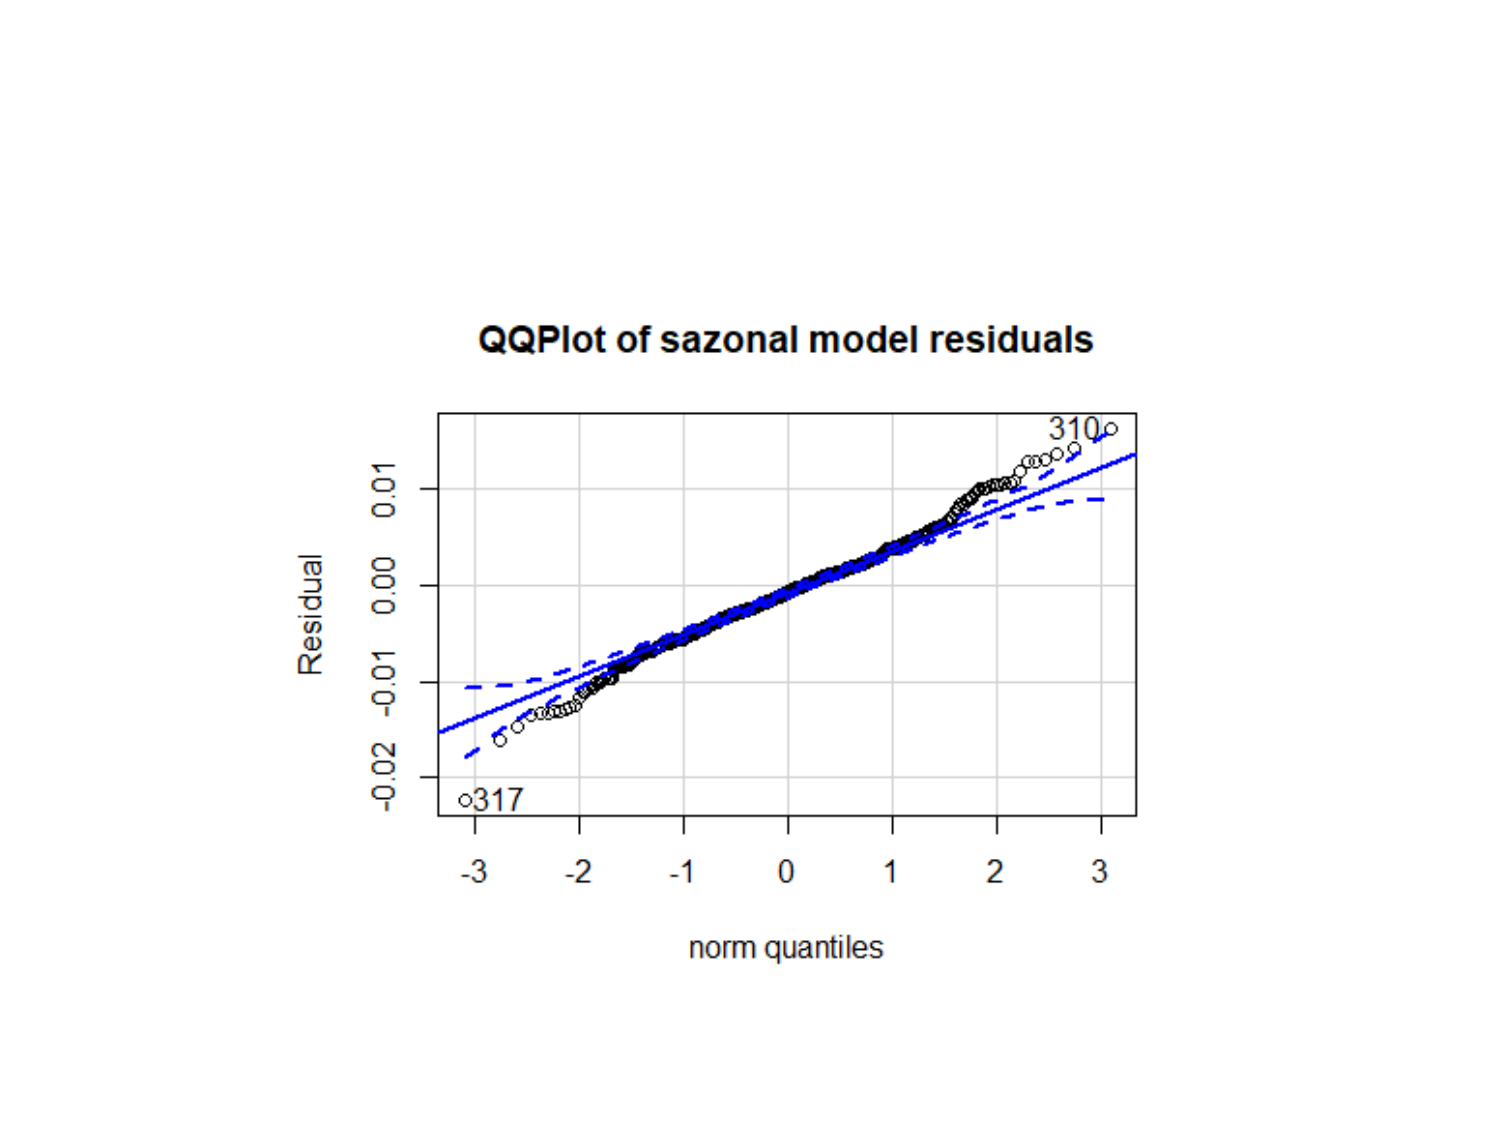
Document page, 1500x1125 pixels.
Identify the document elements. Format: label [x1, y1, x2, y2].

picture [287, 262, 1215, 1005]
